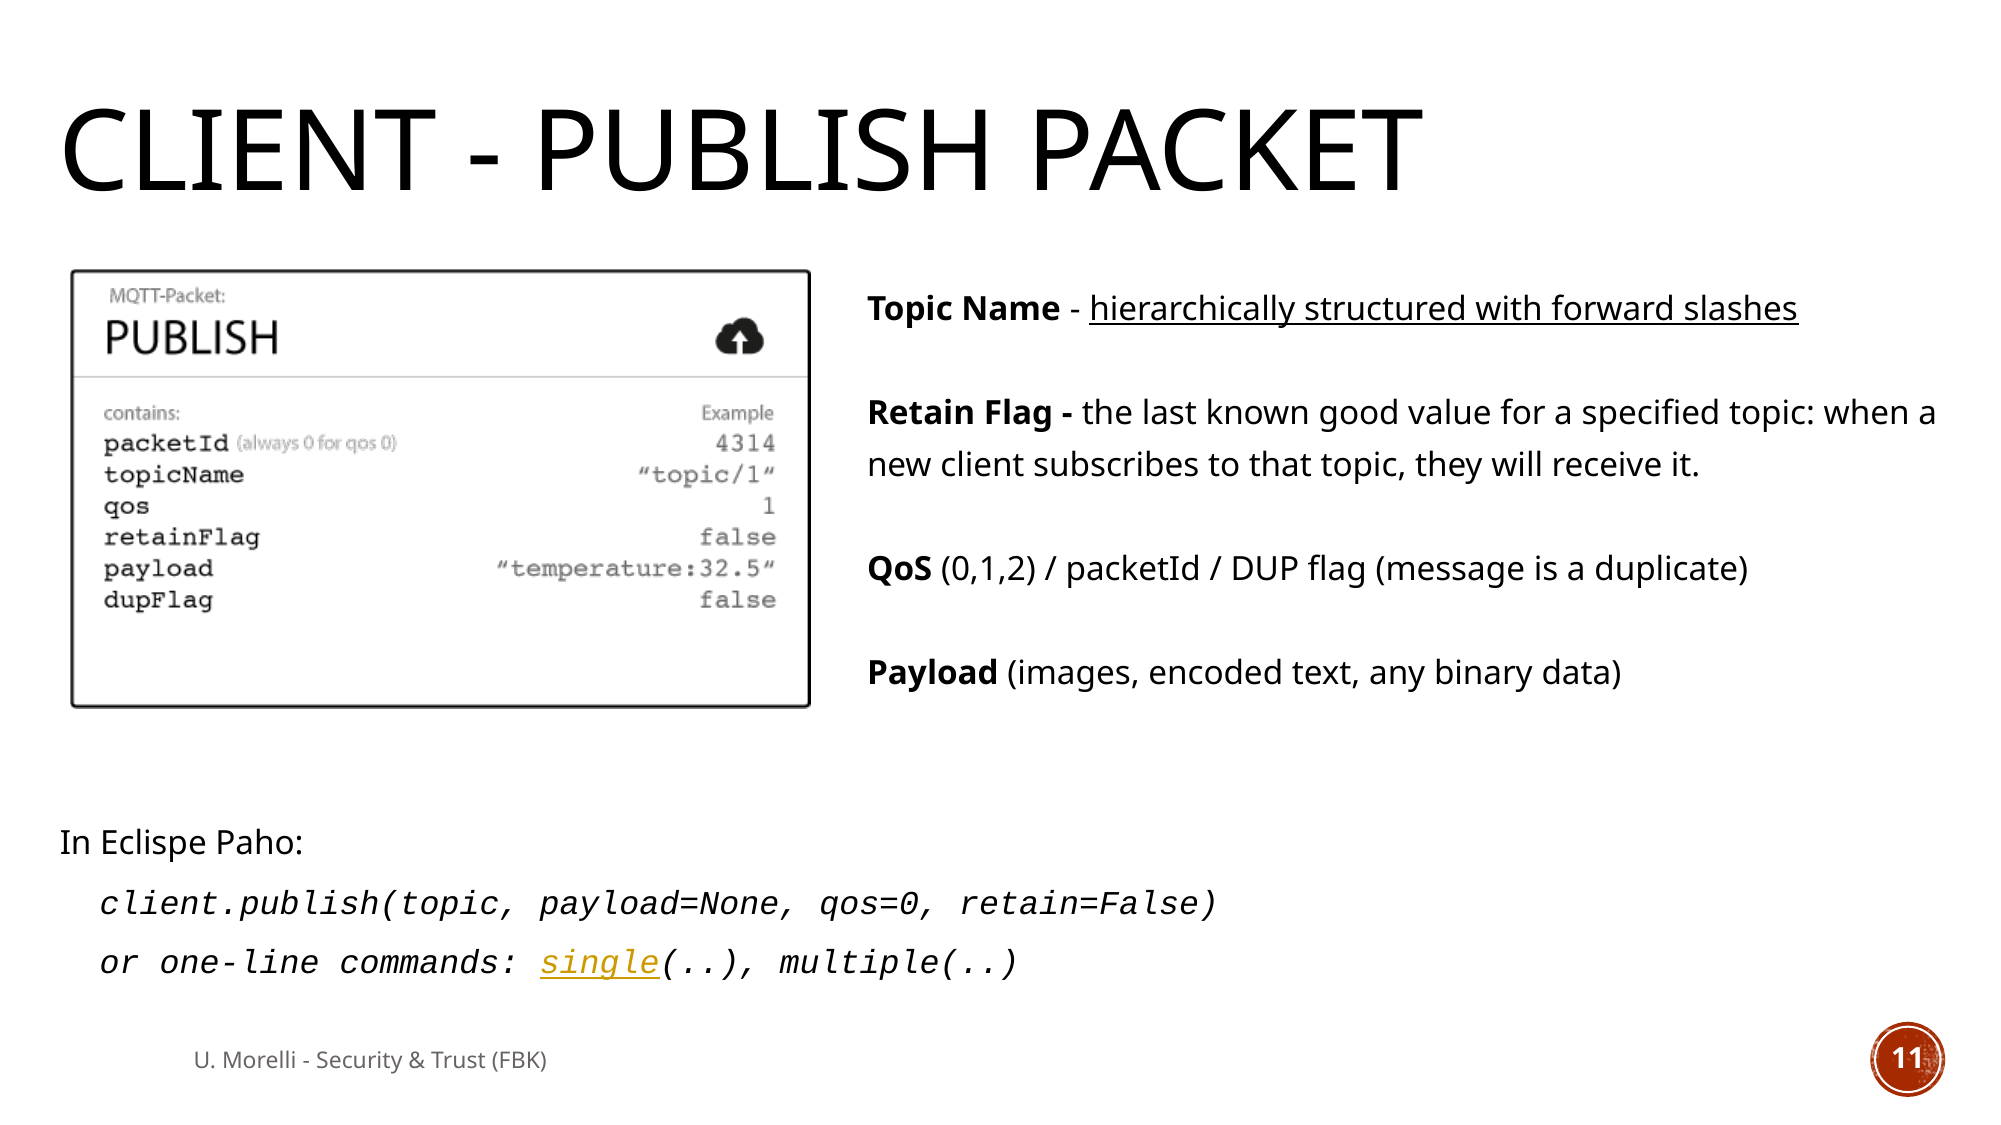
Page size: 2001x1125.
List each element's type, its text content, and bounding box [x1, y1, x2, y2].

text_box Topic Name - hierarchically structured with forward slashes Retain Flag - the last known good value for a specified topic: when a new client subscribes to that topic, they will receive it. QoS (0,1,2) / packetId / DUP flag (message is a duplicate) Payload (images, encoded text, any binary data) [852, 267, 1962, 751]
slide_number 11 [1855, 1028, 1961, 1089]
title Client - Publish packet [43, 22, 1787, 286]
picture [70, 269, 811, 709]
footer U. Morelli - Security & Trust (FBK) [178, 1028, 1217, 1089]
text_box In Eclispe Paho: client.publish(topic, payload=None, qos=0, retain=False) or one-line commands: single(..), multiple(..) [44, 793, 1524, 988]
